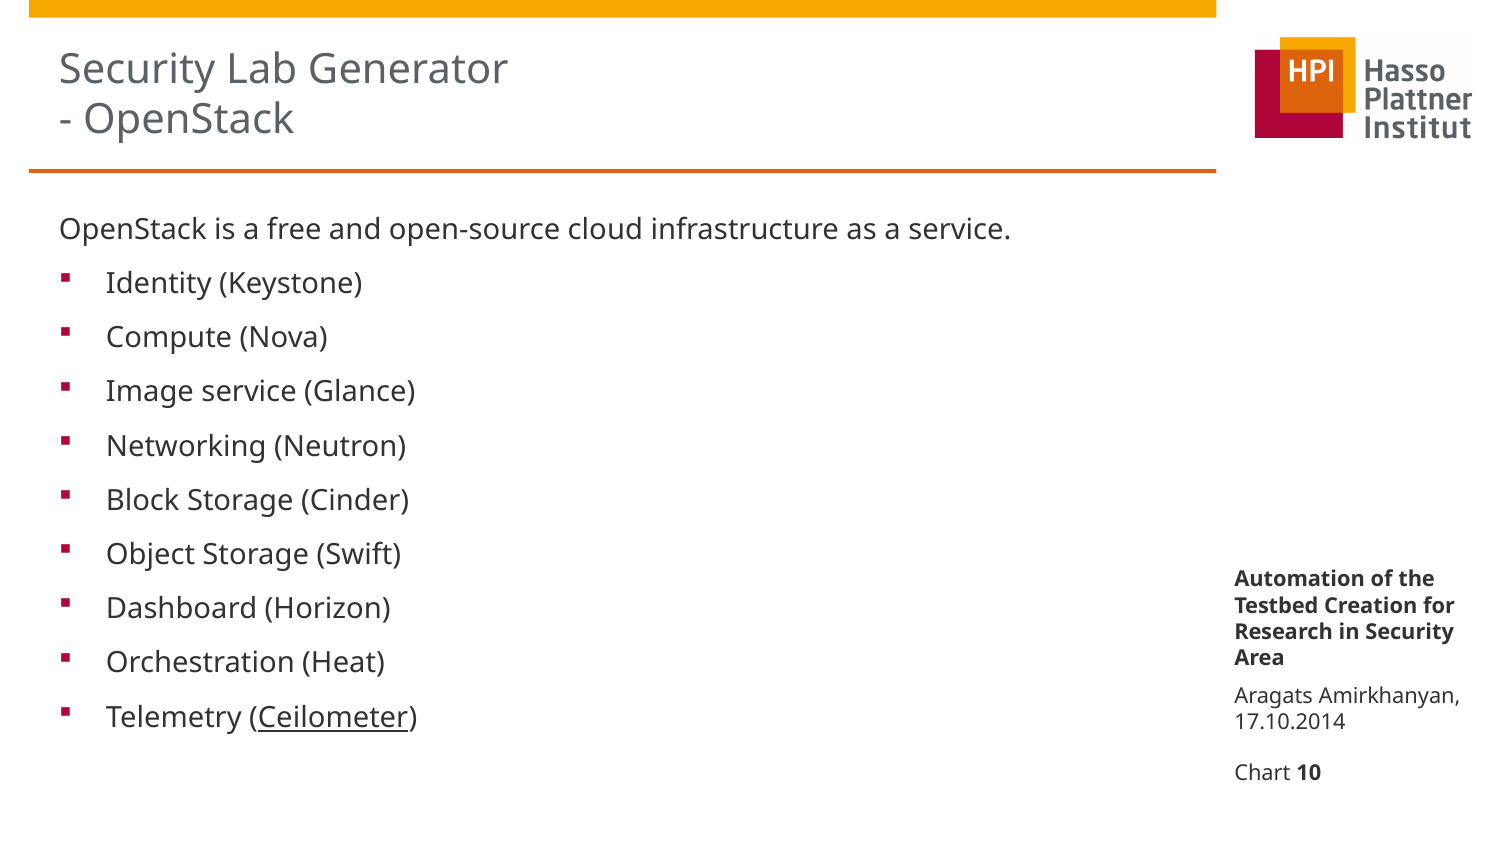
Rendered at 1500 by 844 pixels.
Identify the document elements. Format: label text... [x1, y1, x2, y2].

slide_number Chart 10 [1216, 759, 1471, 788]
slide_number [1216, 681, 1471, 759]
list OpenStack is a free and open-source cloud infrastructure as a service. Identity (Keystone) Compute (Nova) Image service (Glance) Networking (Neutron) Block Storage (Cinder) Object Storage (Swift) Dashboard (Horizon) Orchestration (Heat) Telemetry (Ceilometer) [58, 203, 1187, 788]
title Security Lab Generator - OpenStack [58, 17, 1187, 170]
picture [1252, 33, 1477, 142]
footer Automation of the Testbed Creation for Research in Security Area [1216, 584, 1471, 670]
